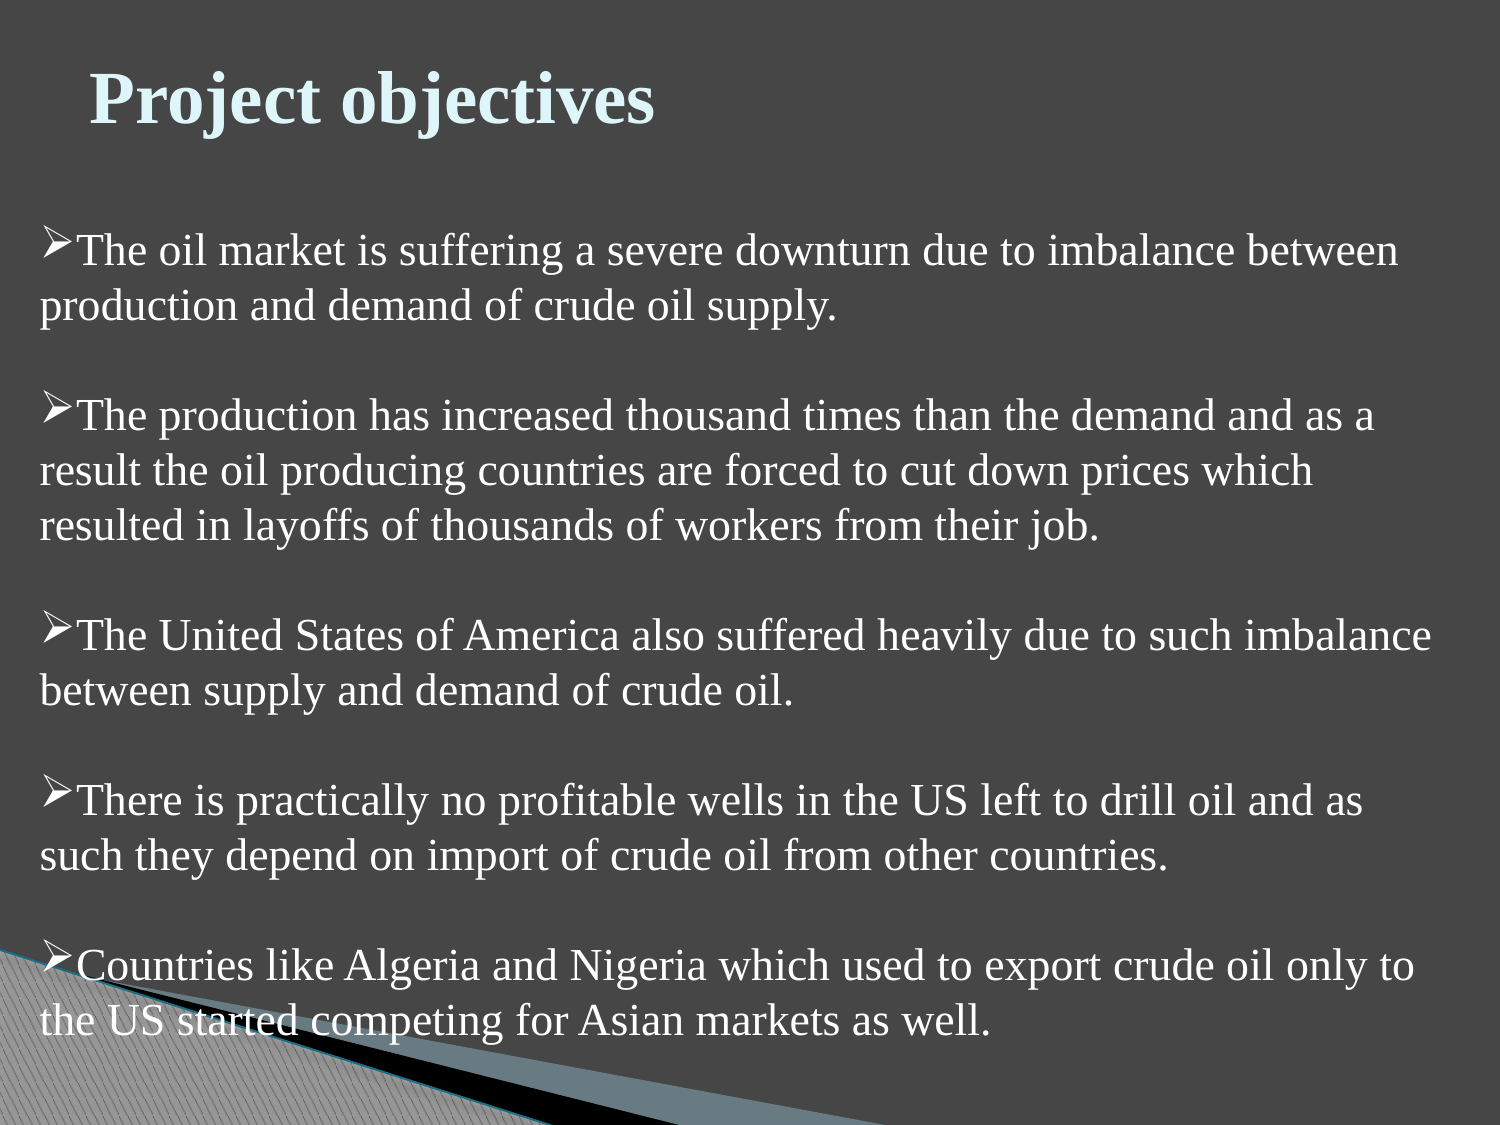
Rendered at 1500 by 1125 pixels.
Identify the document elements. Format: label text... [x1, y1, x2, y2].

list [24, 200, 1475, 1088]
title Project objectives [75, 0, 1425, 188]
text_box The oil market is suffering a severe downturn due to imbalance between production and demand of crude oil supply. The production has increased thousand times than the demand and as a result the oil producing countries are forced to cut down prices which resulted in layoffs of thousands of workers from their job. The United States of America also suffered heavily due to such imbalance between supply and demand of crude oil. There is practically no profitable wells in the US left to drill oil and as such they depend on import of crude oil from other countries. Countries like Algeria and Nigeria which used to export crude oil only to the US started competing for Asian markets as well. [24, 212, 1463, 1052]
